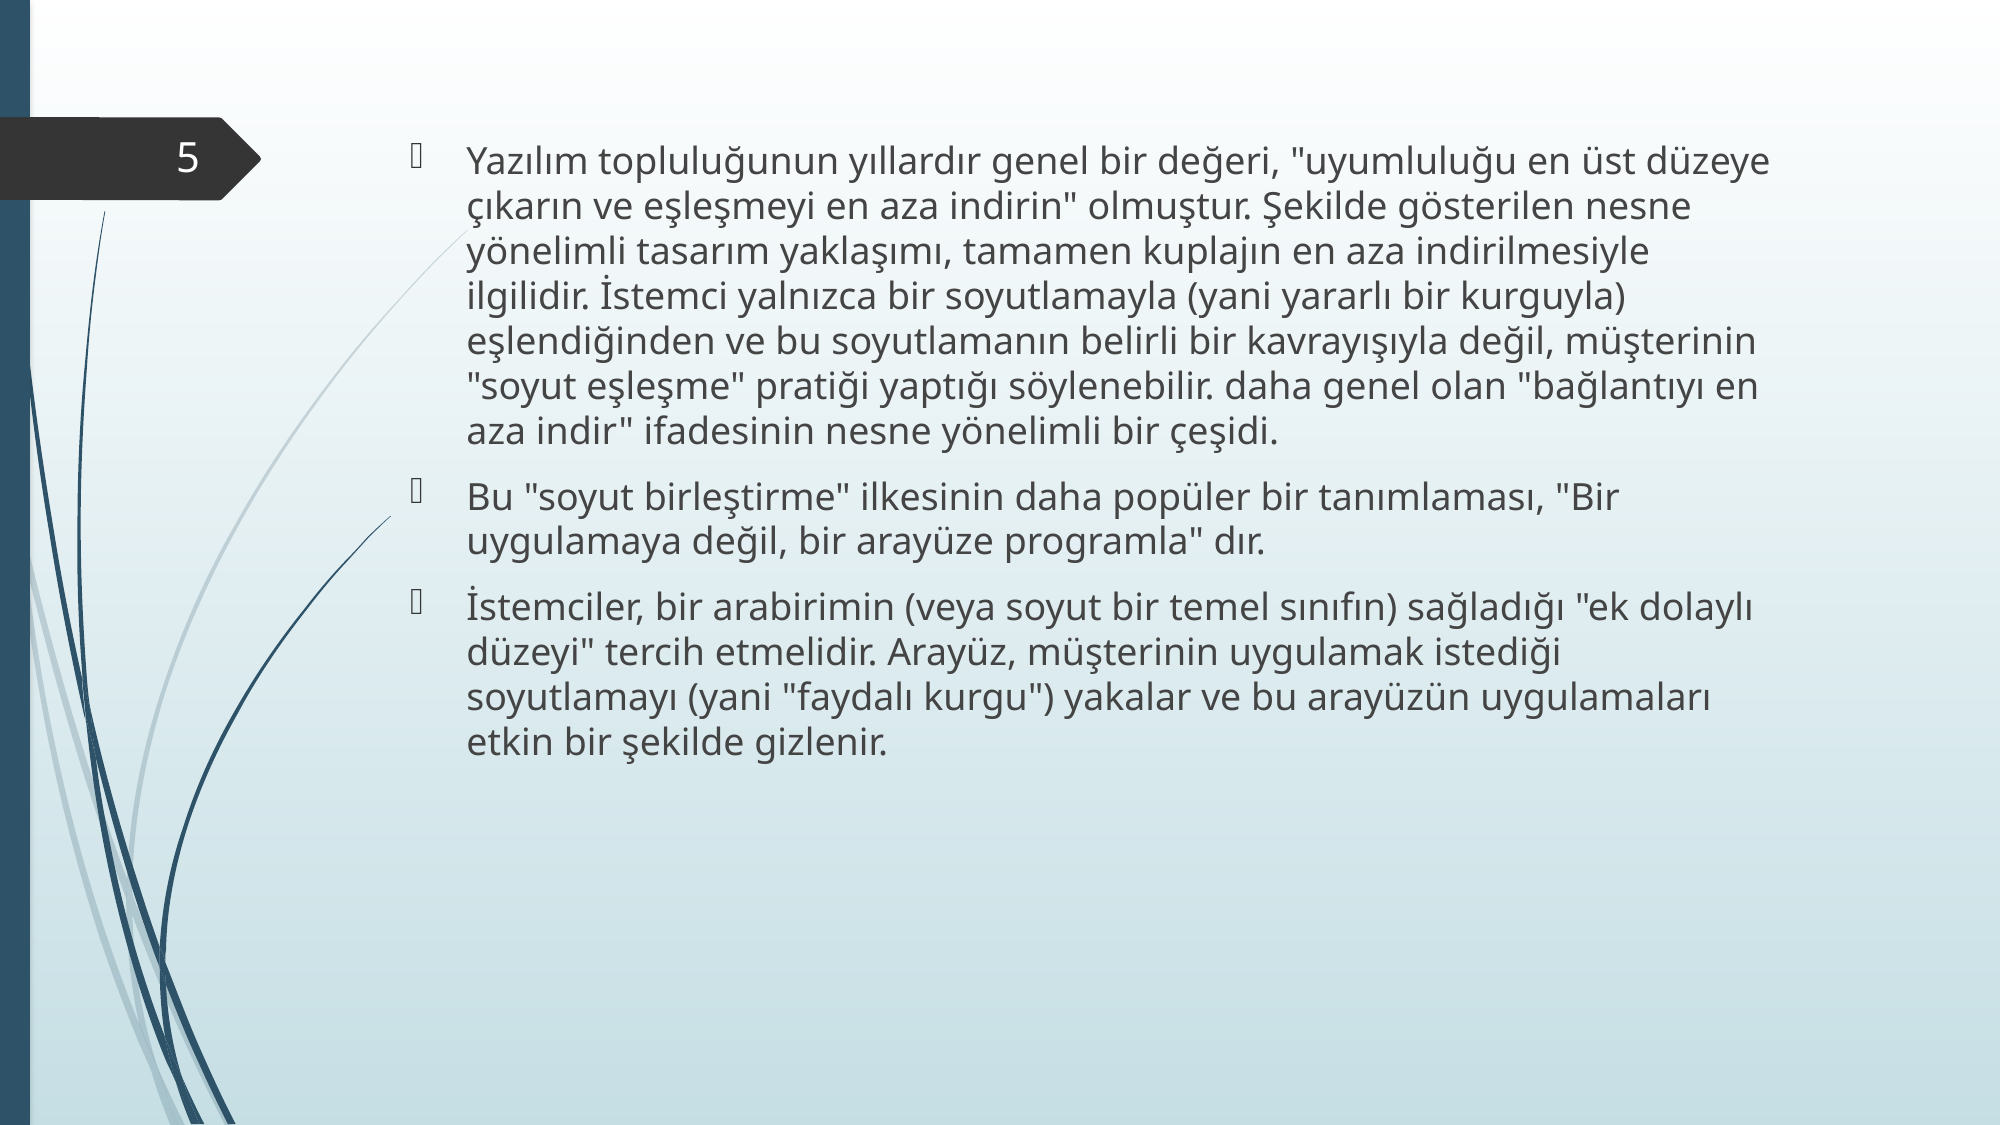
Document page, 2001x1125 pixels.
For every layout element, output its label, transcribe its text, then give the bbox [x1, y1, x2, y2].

slide_number 5 [87, 129, 216, 190]
list Yazılım topluluğunun yıllardır genel bir değeri, "uyumluluğu en üst düzeye çıkarın ve eşleşmeyi en aza indirin" olmuştur. Şekilde gösterilen nesne yönelimli tasarım yaklaşımı, tamamen kuplajın en aza indirilmesiyle ilgilidir. İstemci yalnızca bir soyutlamayla (yani yararlı bir kurguyla) eşlendiğinden ve bu soyutlamanın belirli bir kavrayışıyla değil, müşterinin "soyut eşleşme" pratiği yaptığı söylenebilir. daha genel olan "bağlantıyı en aza indir" ifadesinin nesne yönelimli bir çeşidi. Bu "soyut birleştirme" ilkesinin daha popüler bir tanımlaması, "Bir uygulamaya değil, bir arayüze programla" dır. İstemciler, bir arabirimin (veya soyut bir temel sınıfın) sağladığı "ek dolaylı düzeyi" tercih etmelidir. Arayüz, müşterinin uygulamak istediği soyutlamayı (yani "faydalı kurgu") yakalar ve bu arayüzün uygulamaları etkin bir şekilde gizlenir. [395, 129, 1793, 975]
